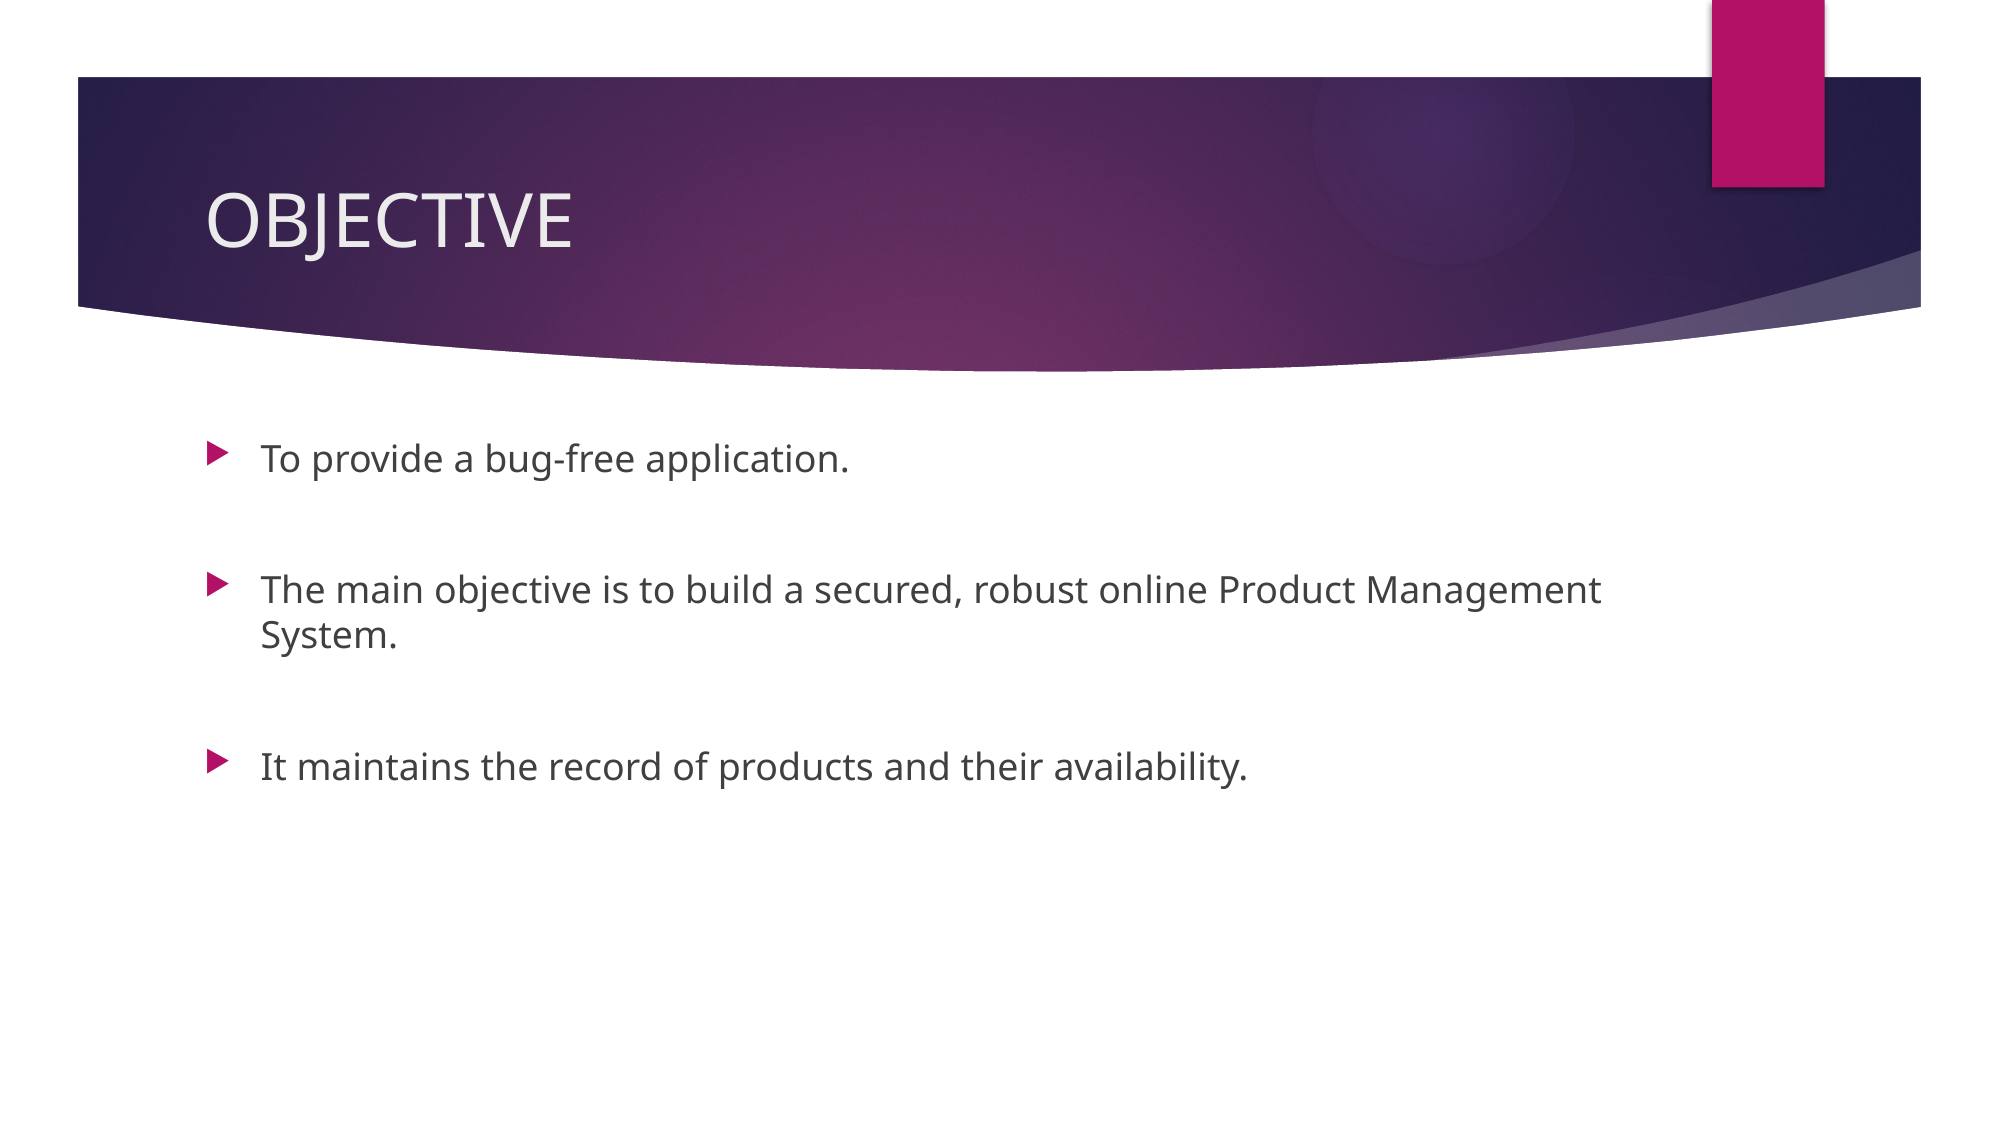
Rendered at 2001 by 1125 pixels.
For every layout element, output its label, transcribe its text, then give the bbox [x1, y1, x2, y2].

title OBJECTIVE [189, 159, 1627, 276]
list To provide a bug-free application. The main objective is to build a secured, robust online Product Management System. It maintains the record of products and their availability. [189, 427, 1638, 988]
